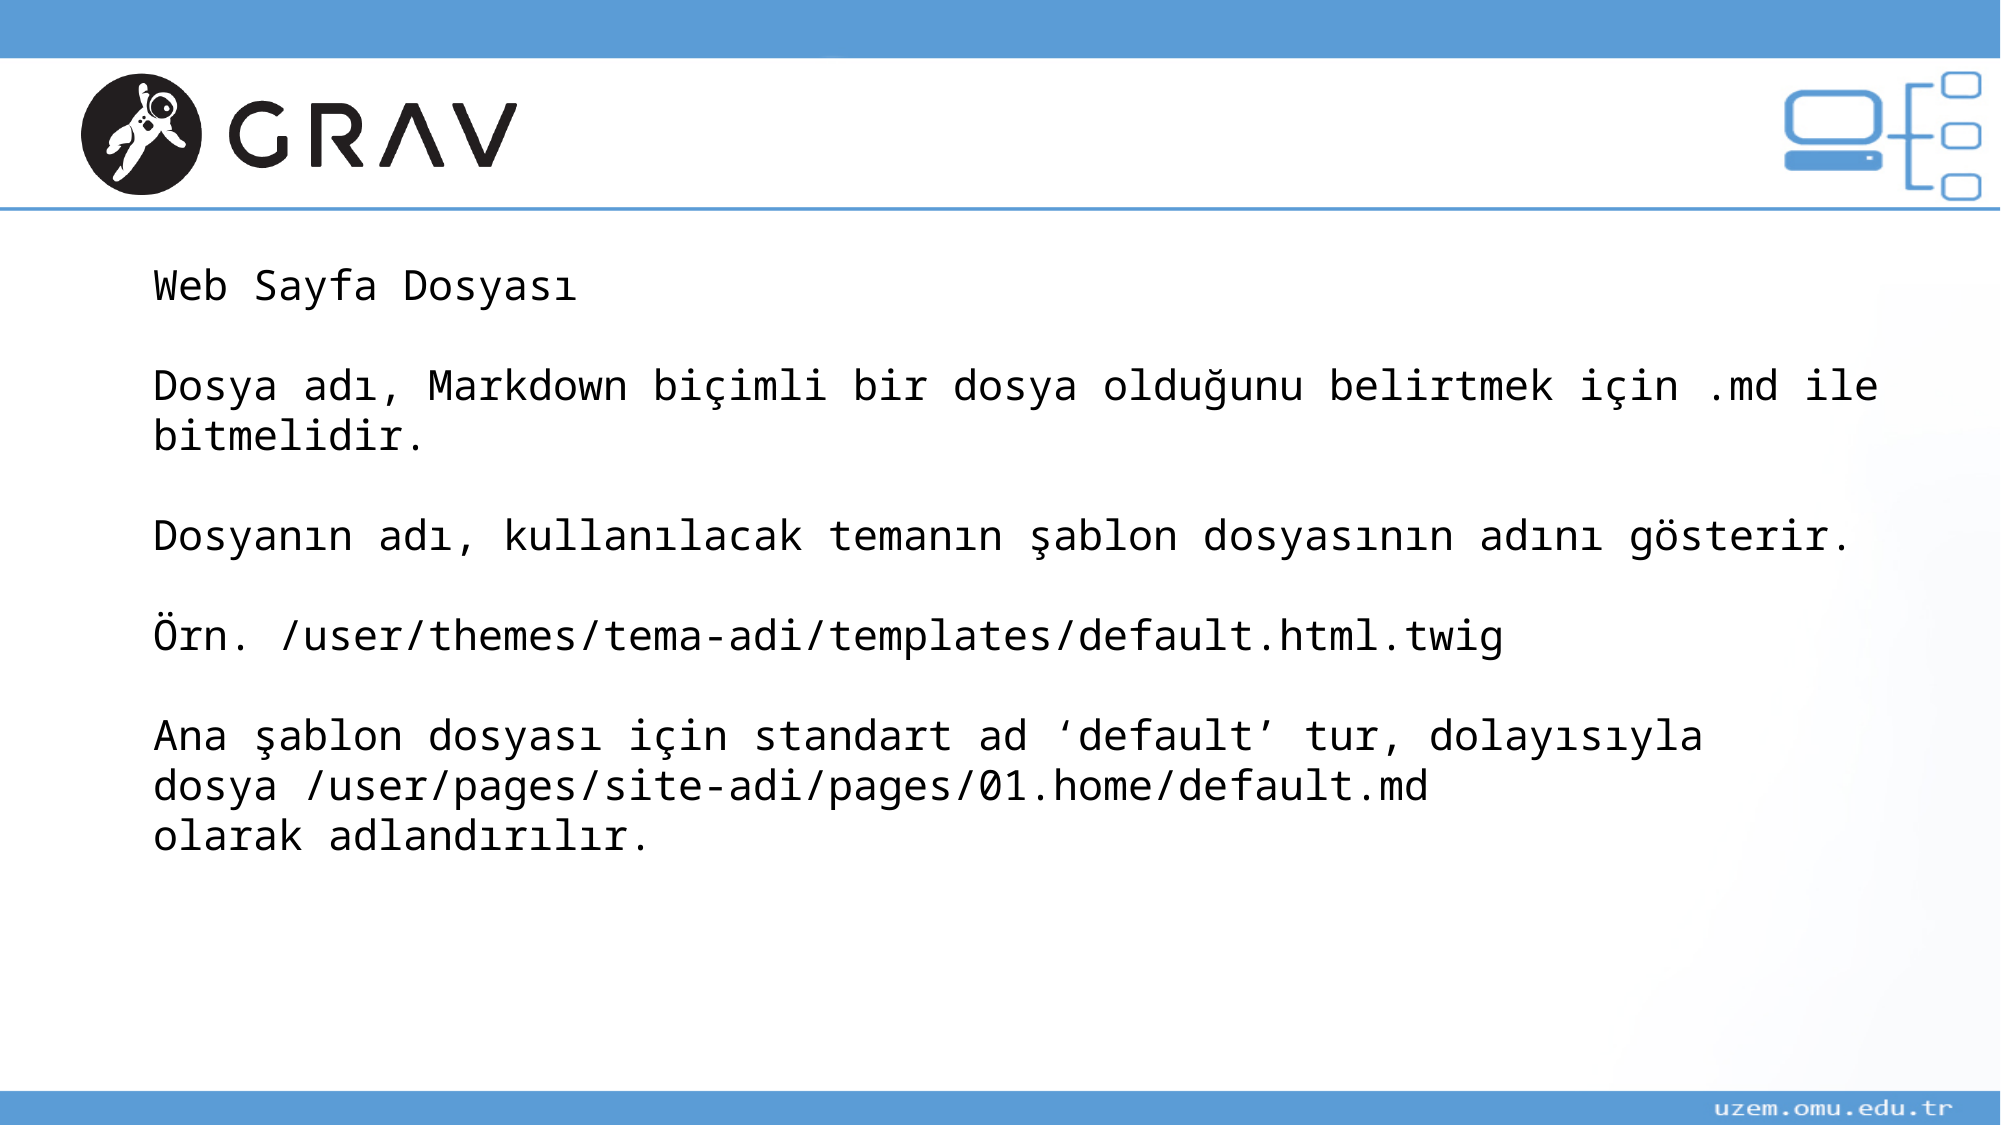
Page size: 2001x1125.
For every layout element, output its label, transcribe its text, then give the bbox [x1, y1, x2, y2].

text_box Web Sayfa Dosyası Dosya adı, Markdown biçimli bir dosya olduğunu belirtmek için .md ile bitmelidir. Dosyanın adı, kullanılacak temanın şablon dosyasının adını gösterir. Örn. /user/themes/tema-adi/templates/default.html.twig Ana şablon dosyası için standart ad ‘default’ tur, dolayısıyla dosya /user/pages/site-adi/pages/01.home/default.md olarak adlandırılır. [138, 251, 1922, 867]
picture [0, 0, 2001, 1125]
text_box https://github.com/smcn/dns/ [81, 815, 1978, 891]
